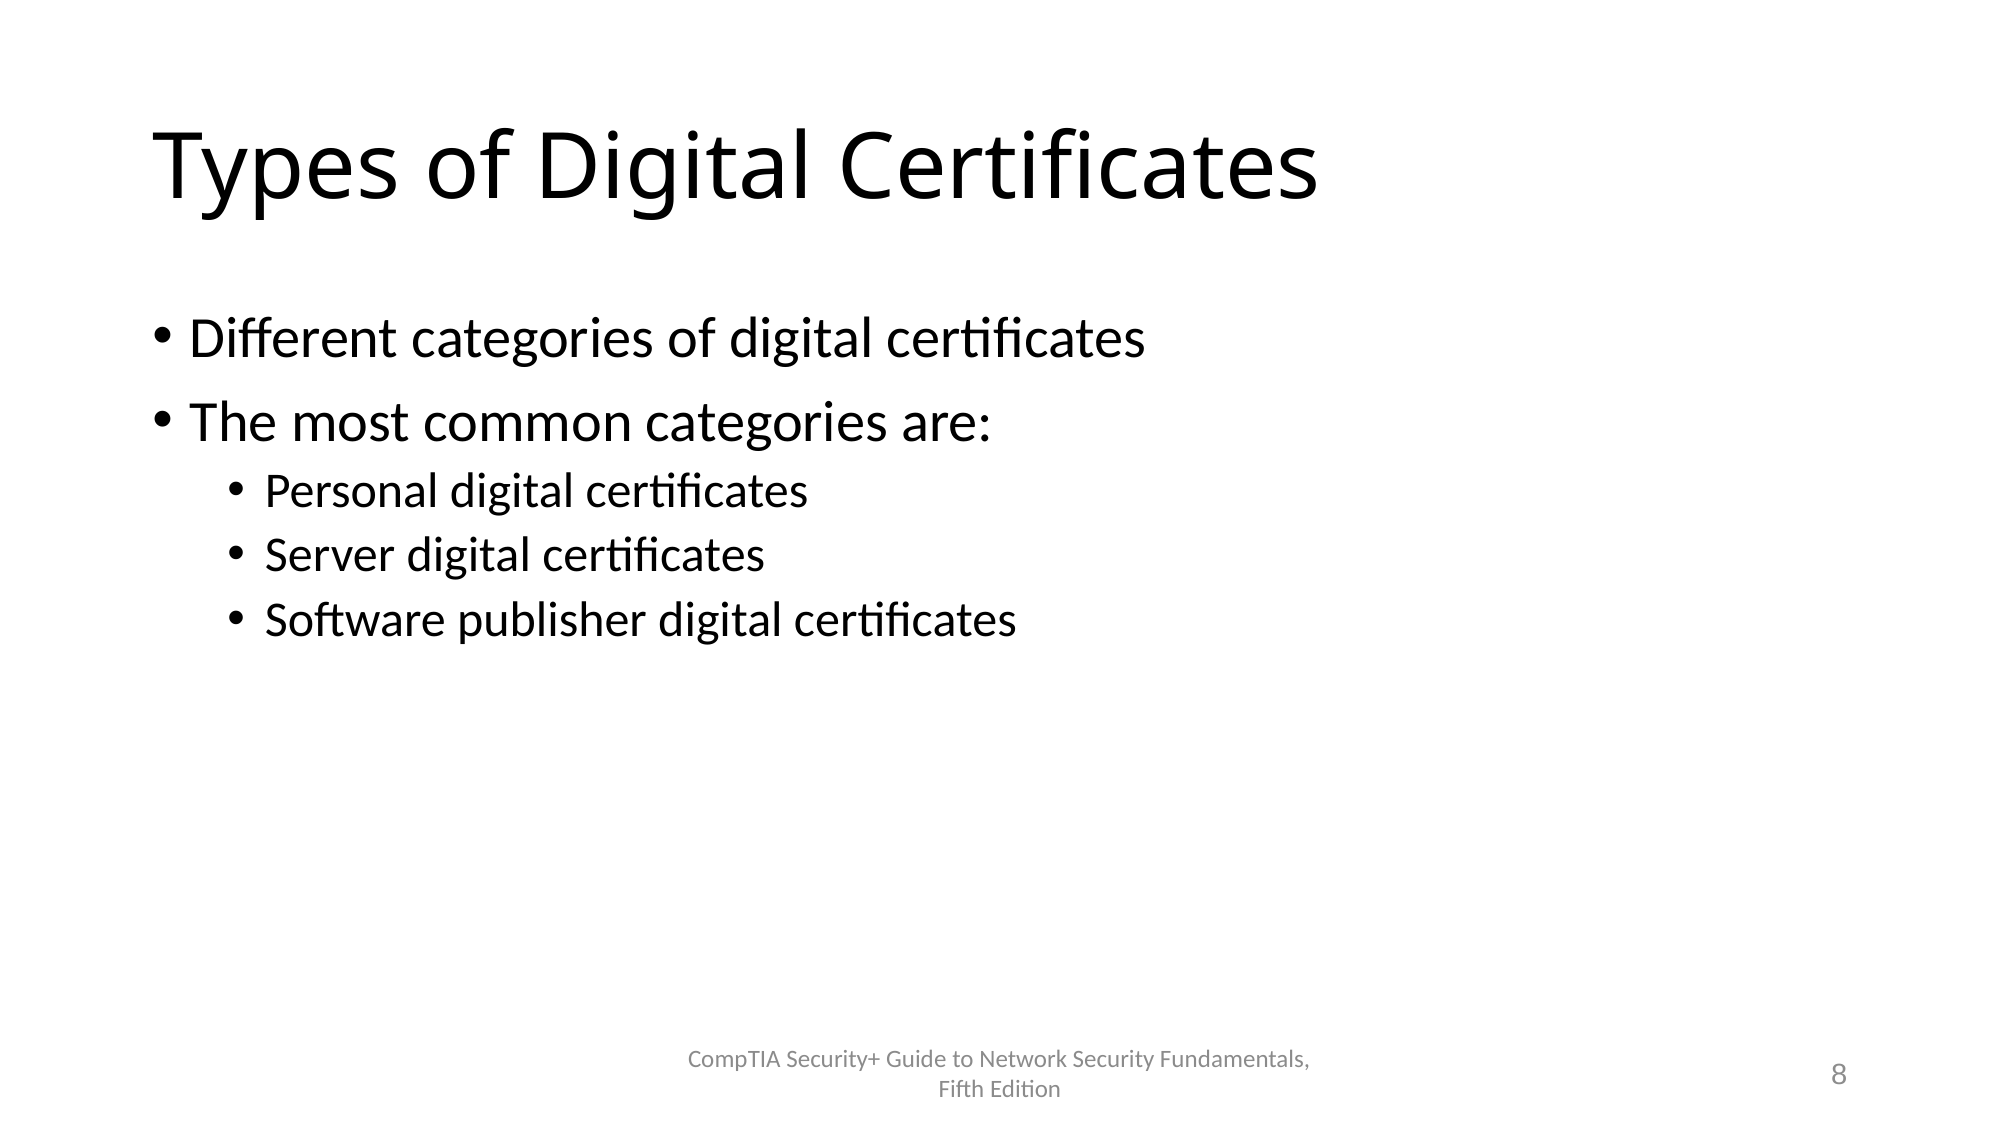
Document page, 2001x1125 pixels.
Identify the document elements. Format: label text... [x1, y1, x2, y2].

footer CompTIA Security+ Guide to Network Security Fundamentals, Fifth Edition [662, 1042, 1338, 1103]
list Different categories of digital certificates The most common categories are: Personal digital certificates Server digital certificates Software publisher digital certificates [137, 299, 1863, 1014]
title Types of Digital Certificates [137, 59, 1863, 278]
slide_number 8 [1412, 1042, 1863, 1103]
